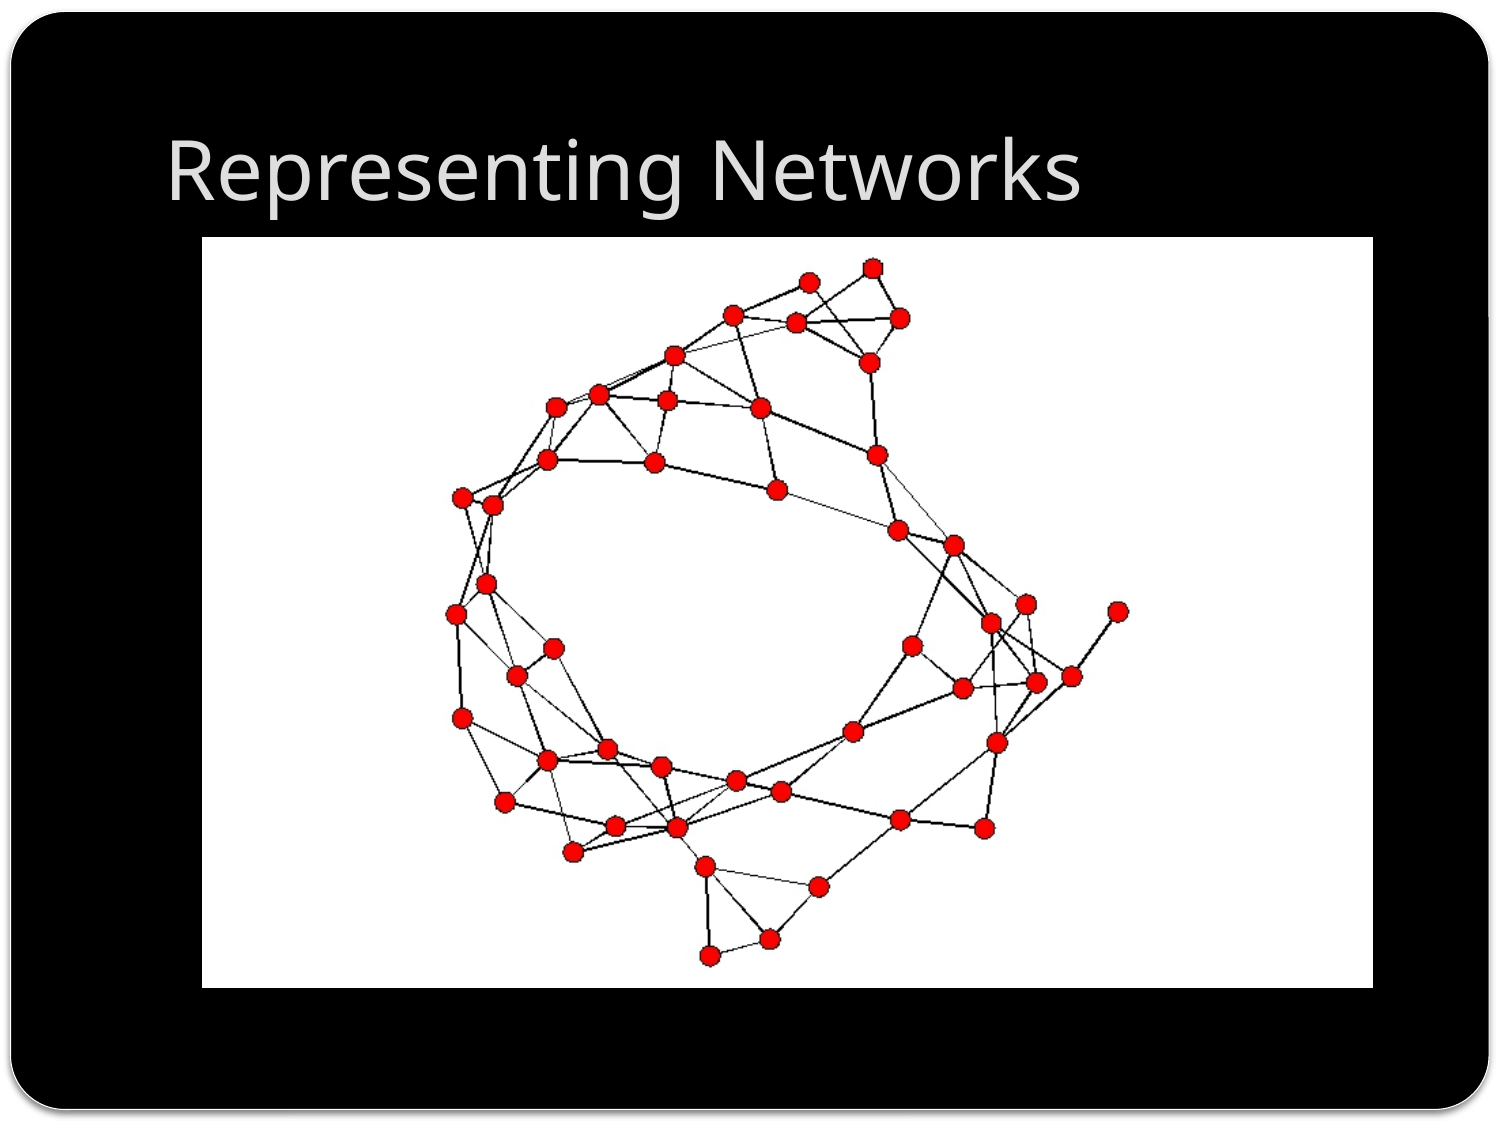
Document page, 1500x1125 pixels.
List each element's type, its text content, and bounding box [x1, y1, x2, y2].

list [202, 237, 1373, 988]
title Representing Networks [150, 45, 1425, 233]
